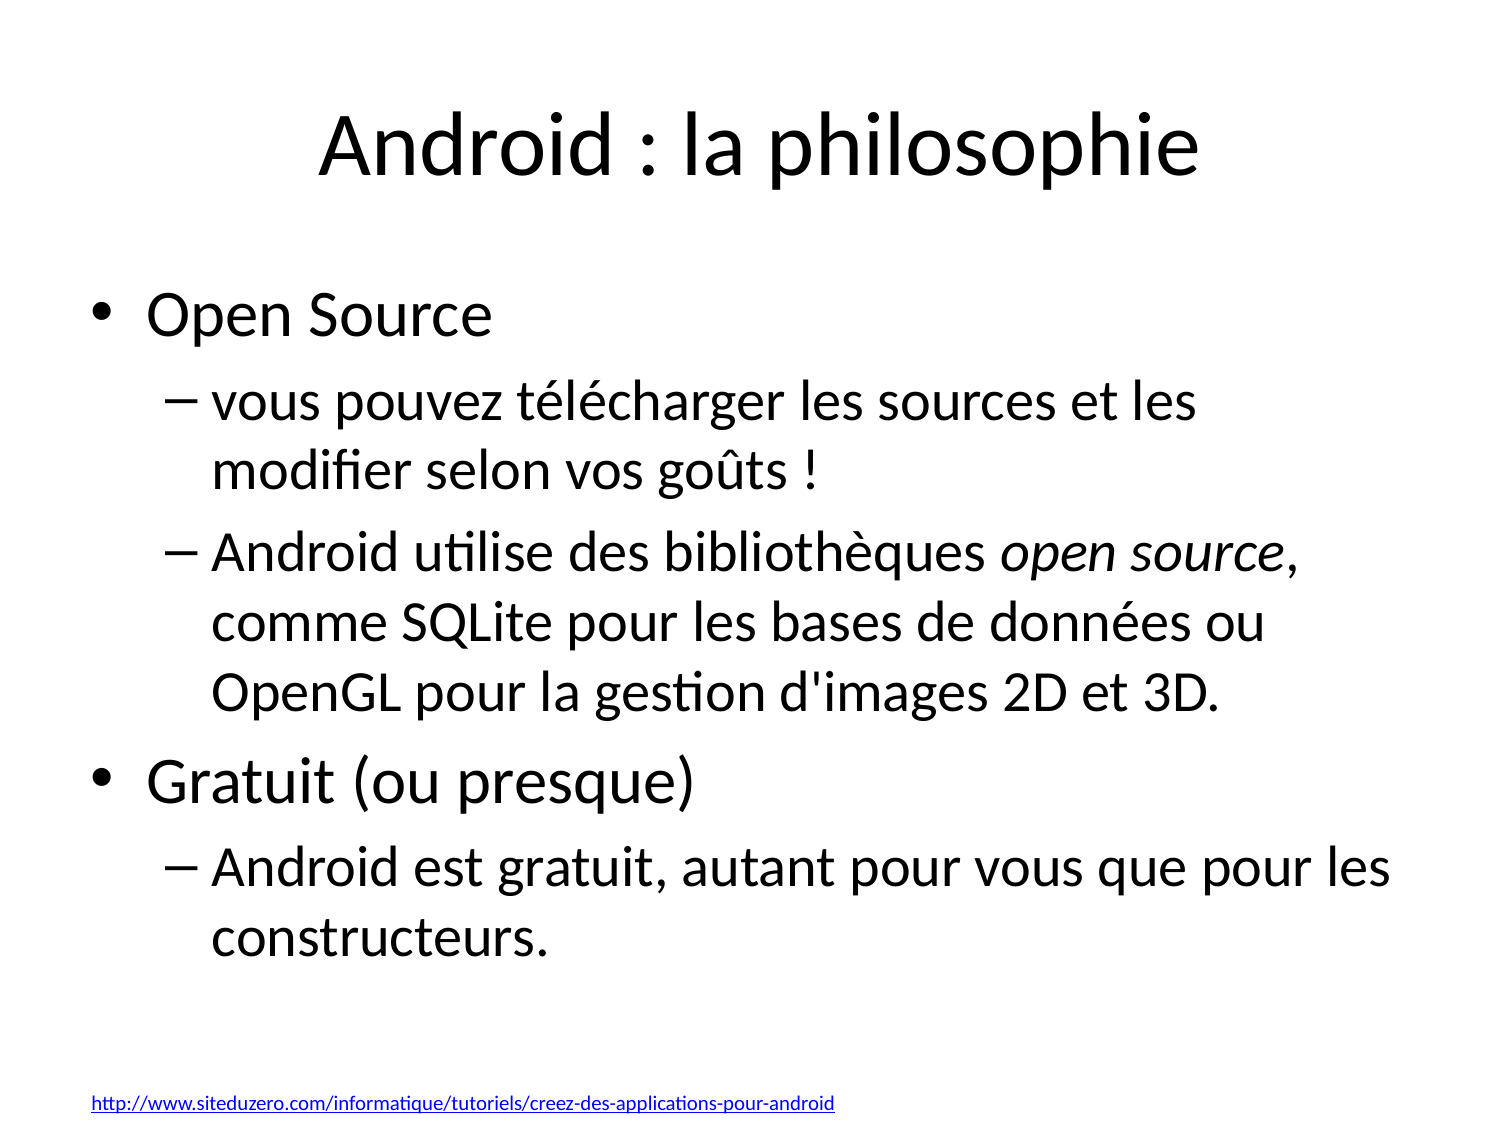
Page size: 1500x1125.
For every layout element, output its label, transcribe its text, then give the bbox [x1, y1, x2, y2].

title Android : la philosophie [75, 45, 1425, 233]
list Open Source vous pouvez télécharger les sources et les modifier selon vos goûts ! Android utilise des bibliothèques open source, comme SQLite pour les bases de données ou OpenGL pour la gestion d'images 2D et 3D. Gratuit (ou presque) Android est gratuit, autant pour vous que pour les constructeurs. [75, 262, 1425, 1005]
